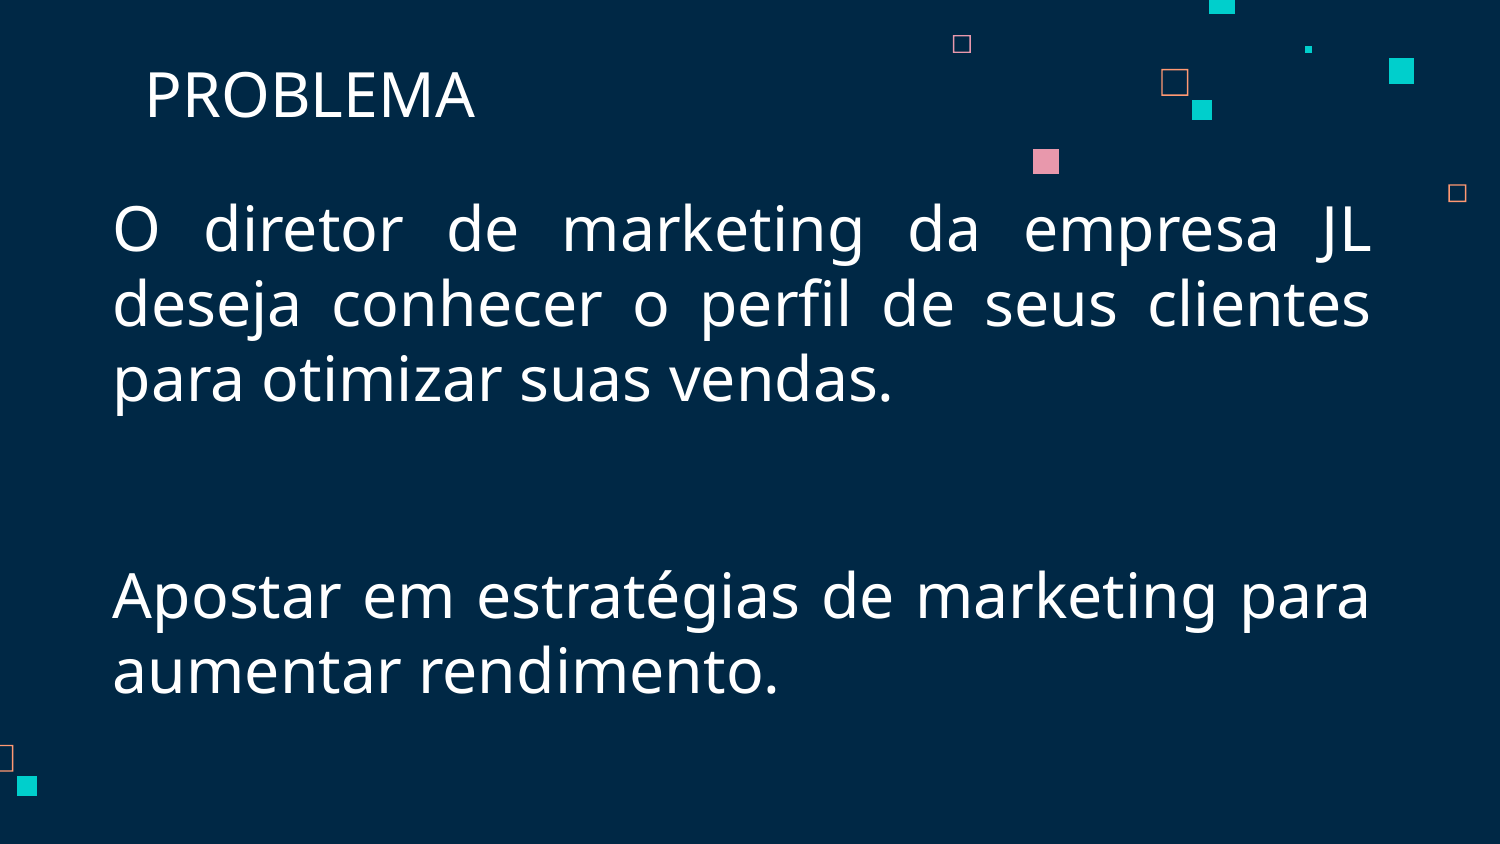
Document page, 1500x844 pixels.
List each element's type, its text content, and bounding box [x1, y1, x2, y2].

list O diretor de marketing da empresa JL deseja conhecer o perfil de seus clientes para otimizar suas vendas. Apostar em estratégias de marketing para aumentar rendimento. [97, 174, 1389, 796]
title PROBLEMA [55, 50, 831, 146]
